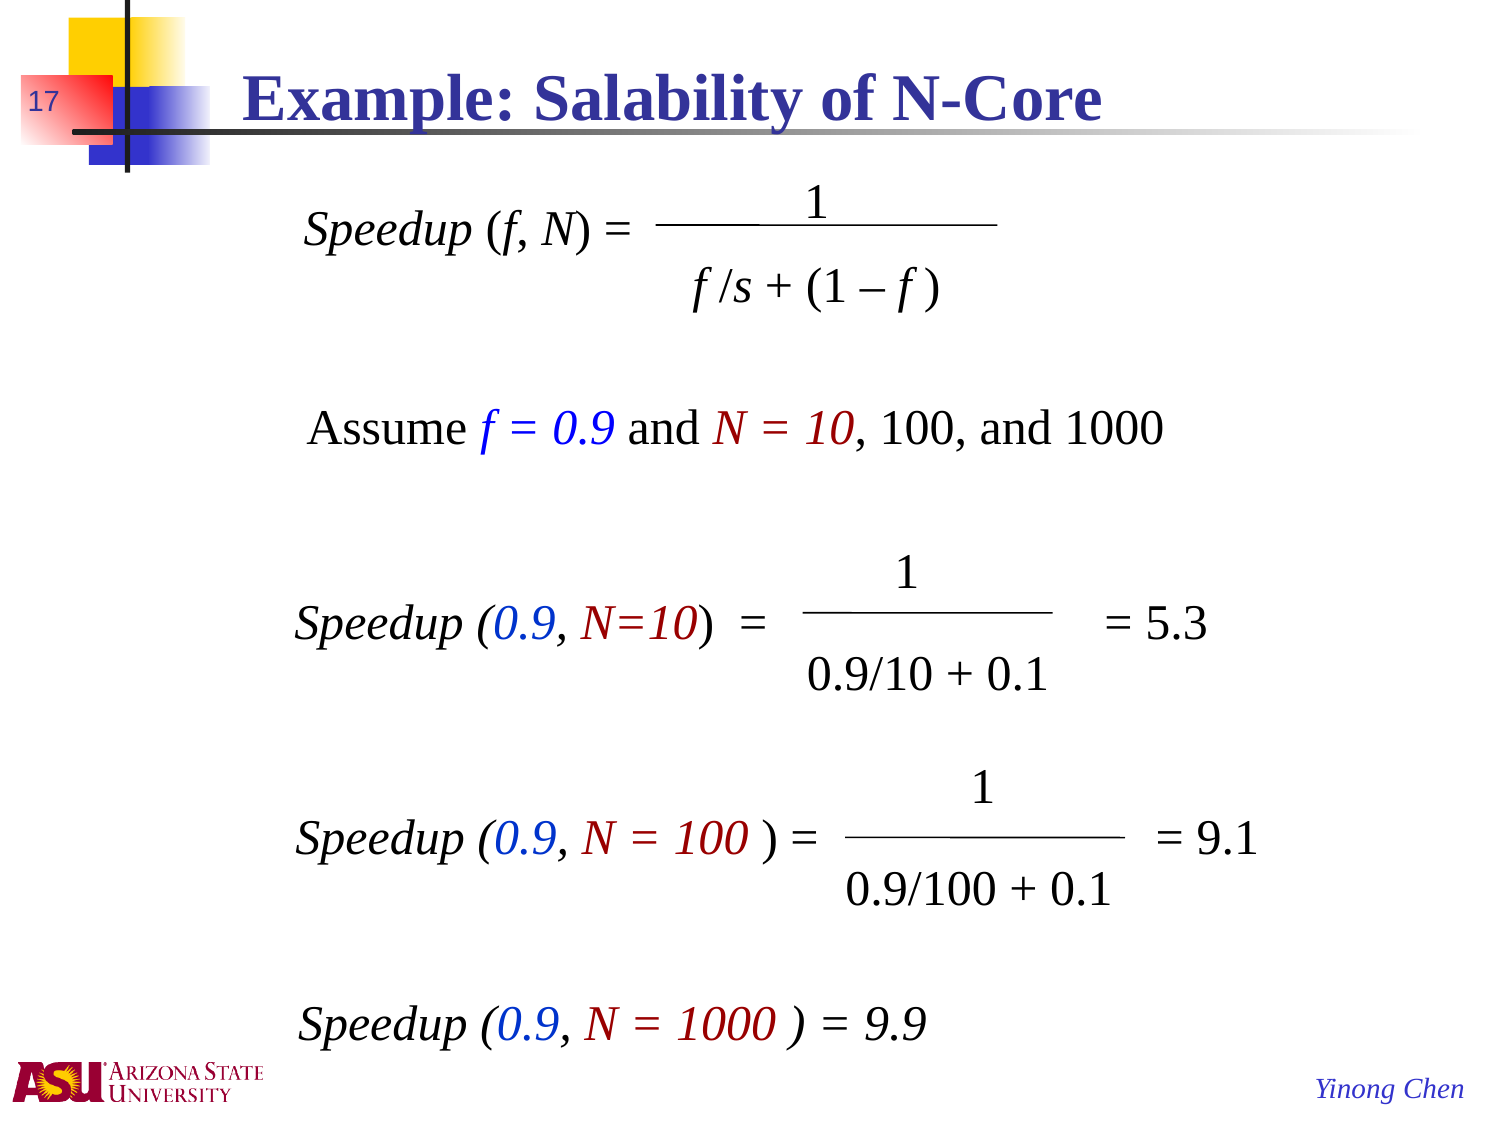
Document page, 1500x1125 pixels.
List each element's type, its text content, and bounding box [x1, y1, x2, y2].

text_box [124, 762, 1431, 951]
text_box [244, 487, 1258, 726]
title Example: Salability of N-Core [242, 1, 1456, 134]
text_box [286, 137, 1026, 314]
picture [12, 1062, 263, 1102]
slide_number 17 [12, 49, 141, 126]
text_box Assume f = 0.9 and N = 10, 100, and 1000 [291, 387, 1180, 462]
text_box Speedup (0.9, N = 1000 ) = 9.9 [249, 999, 975, 1100]
